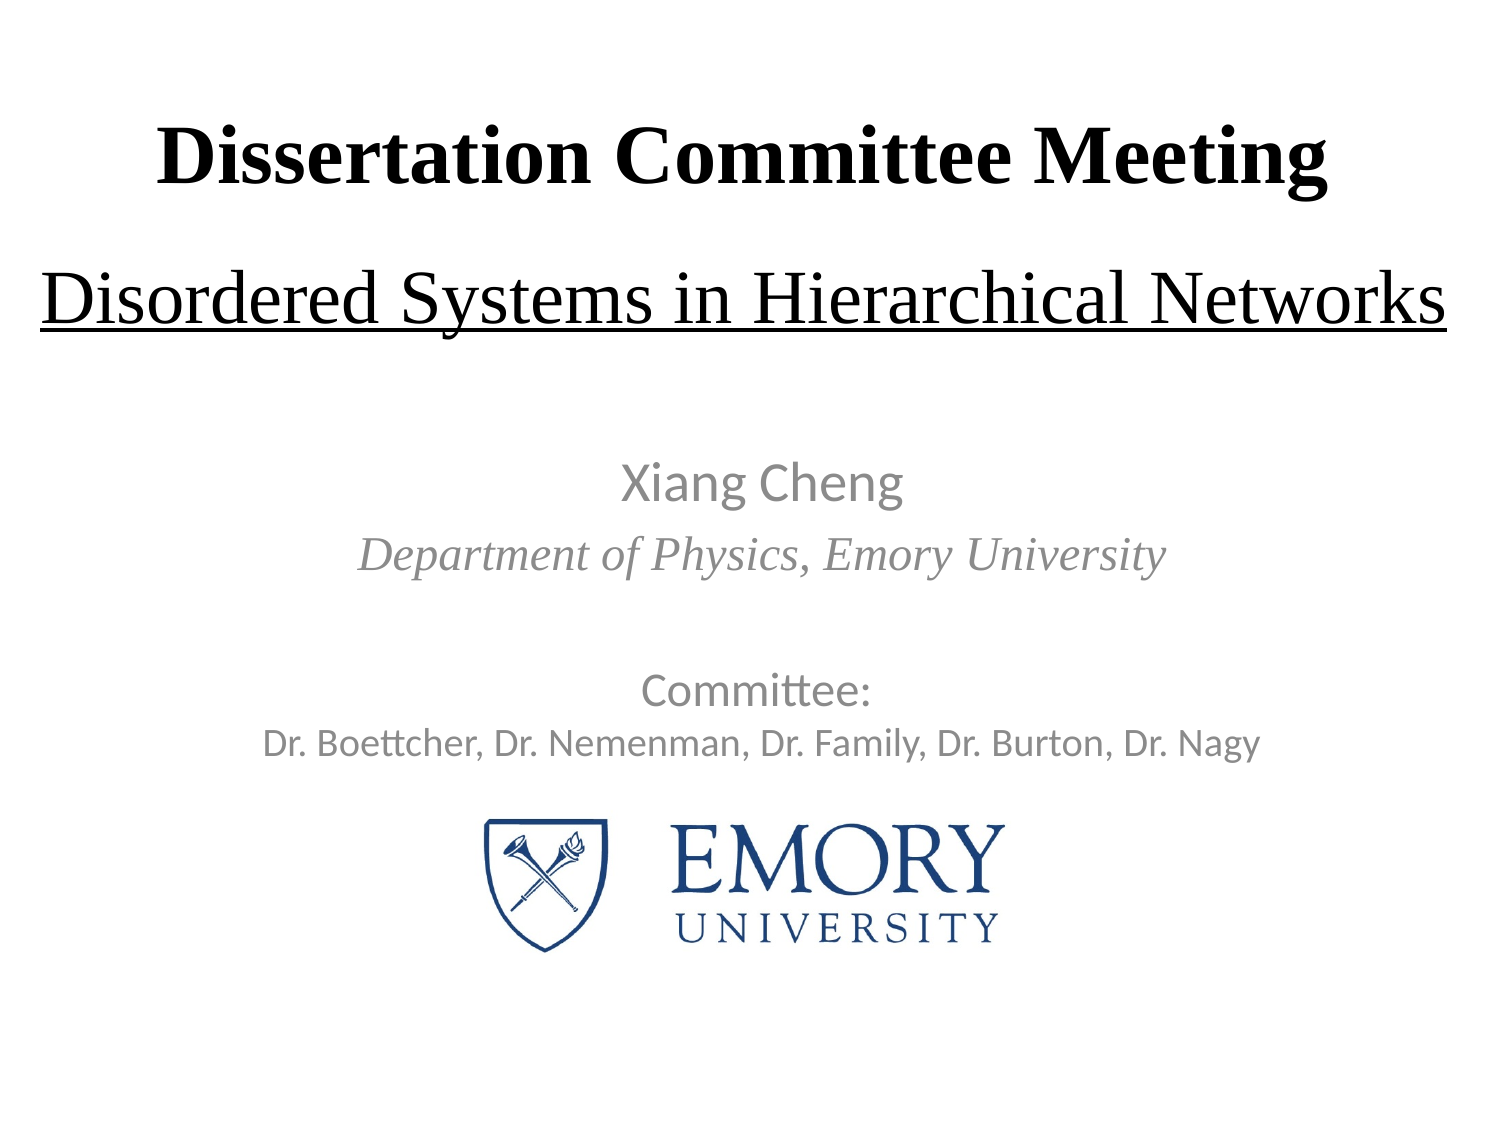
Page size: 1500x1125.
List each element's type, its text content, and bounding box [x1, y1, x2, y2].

picture [463, 799, 1020, 968]
subtitle Xiang Cheng Department of Physics, Emory University Committee: Dr. Boettcher, Dr. Nemenman, Dr. Family, Dr. Burton, Dr. Nagy [187, 437, 1338, 775]
title Dissertation Committee Meeting Disordered Systems in Hierarchical Networks [18, 37, 1469, 350]
